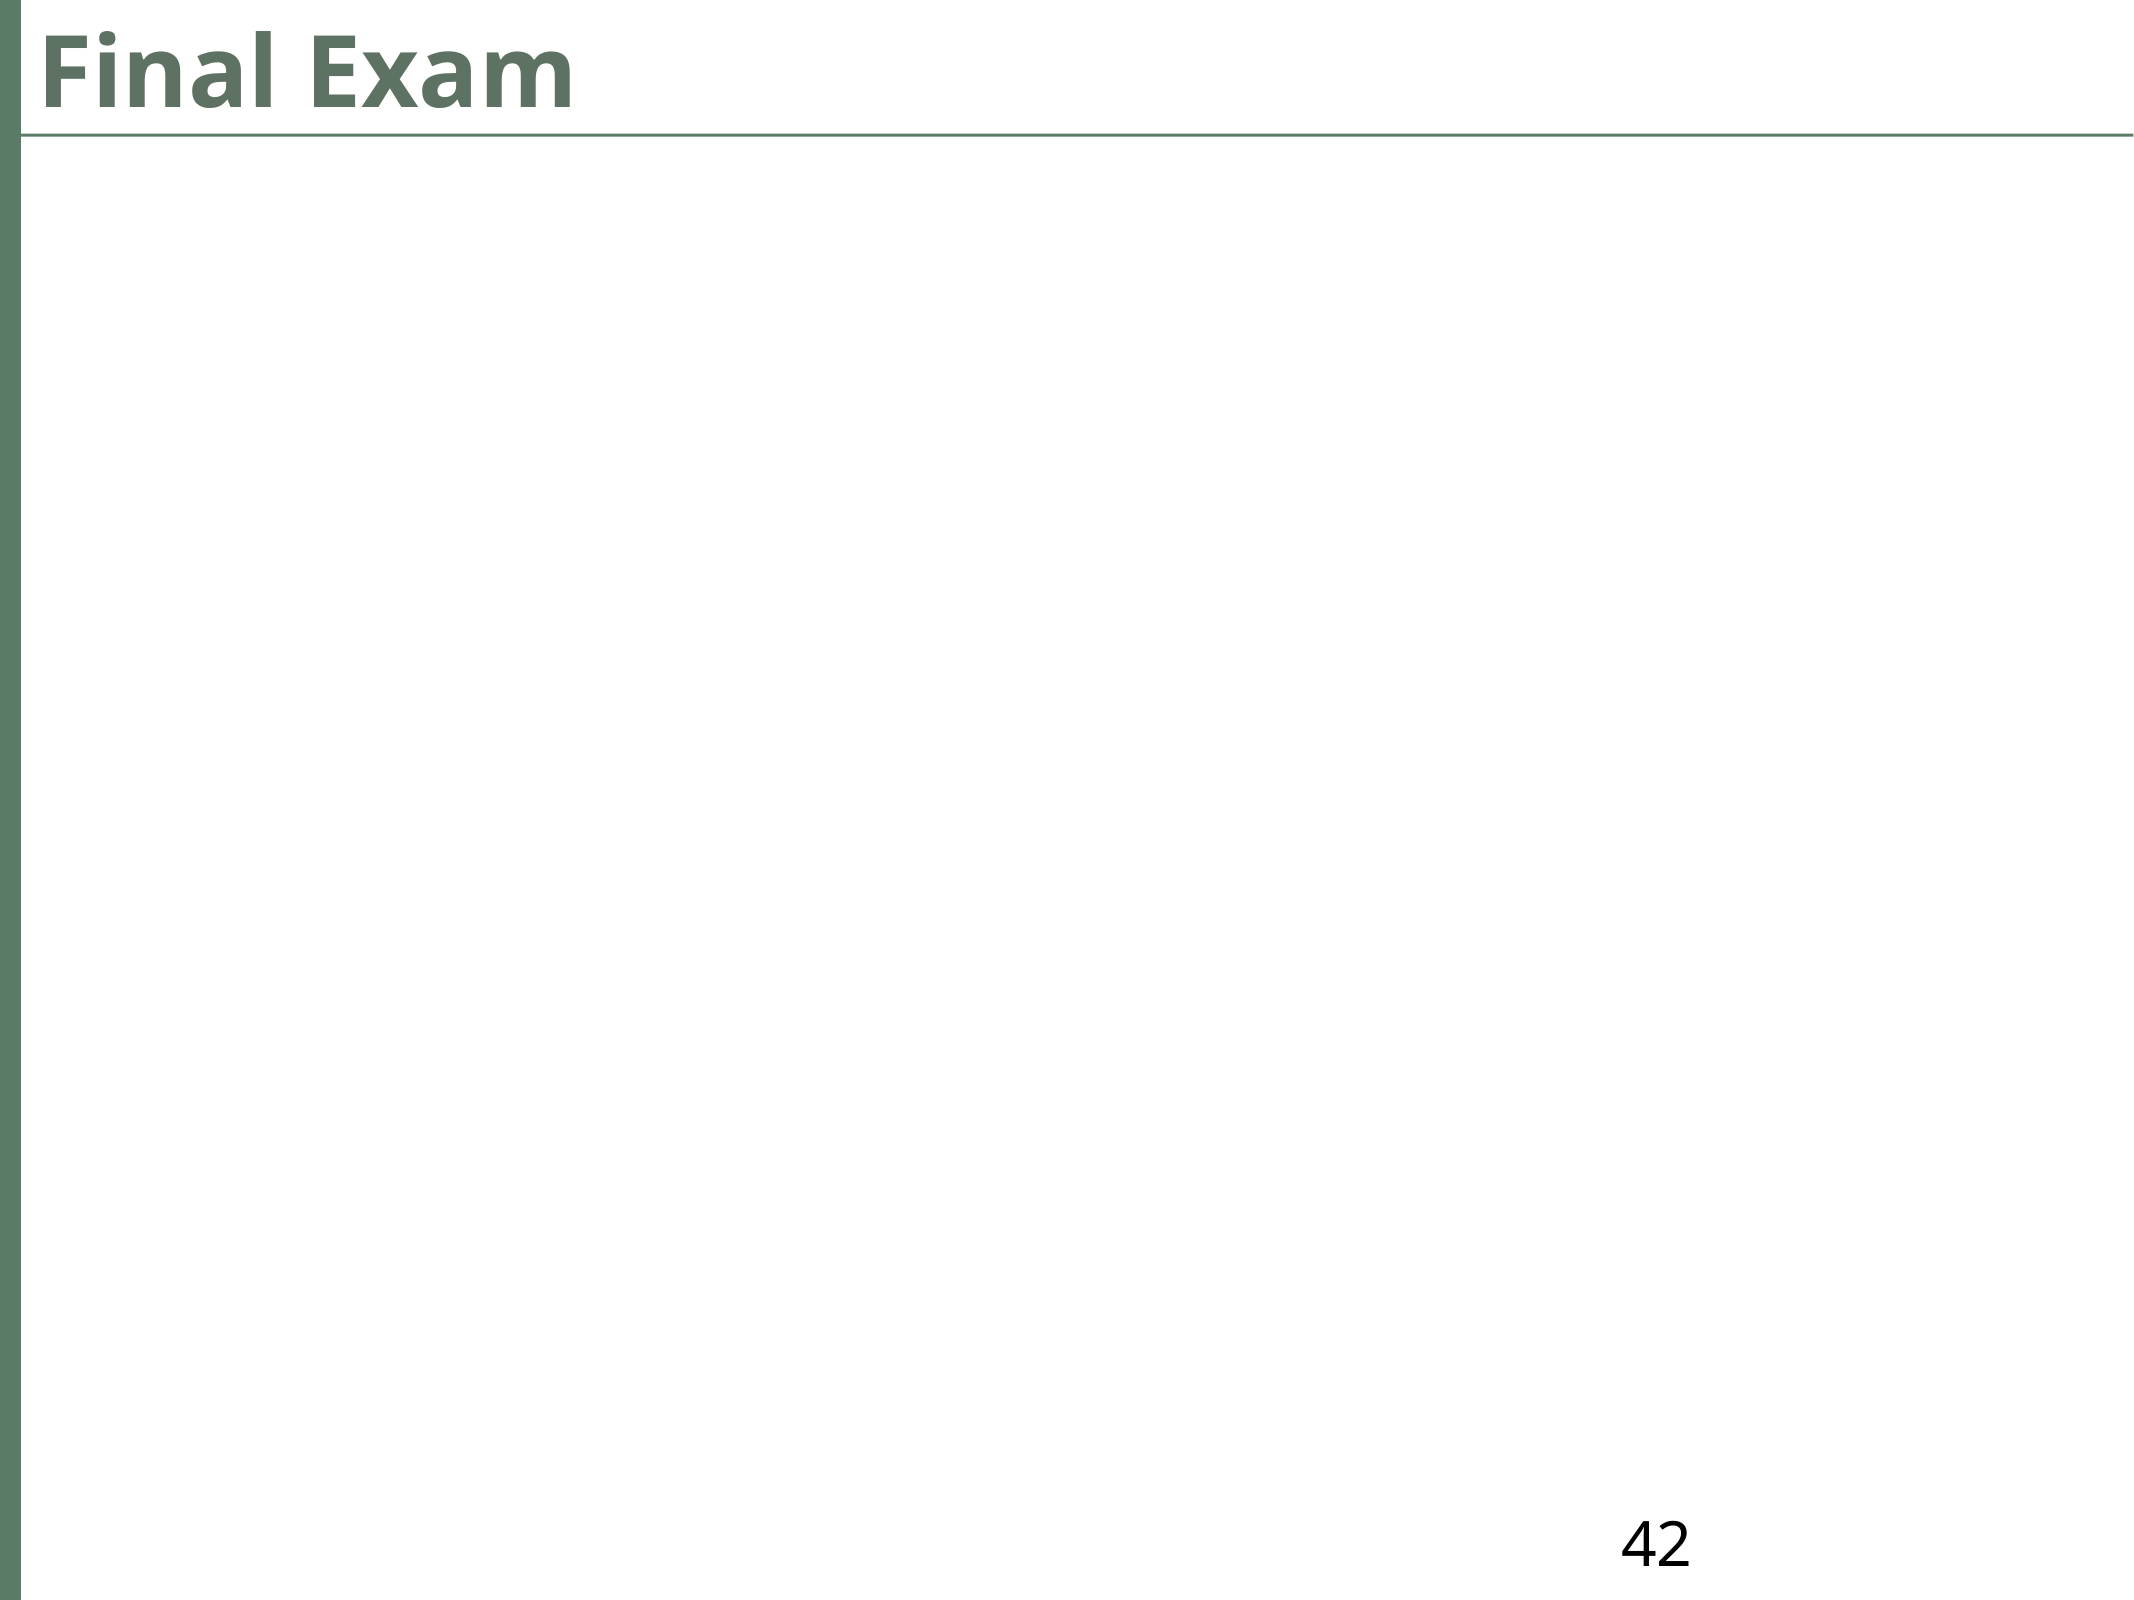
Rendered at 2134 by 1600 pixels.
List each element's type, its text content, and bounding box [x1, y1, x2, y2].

slide_number 42 [1599, 1493, 2080, 1569]
title Final Exam [29, 0, 2111, 136]
